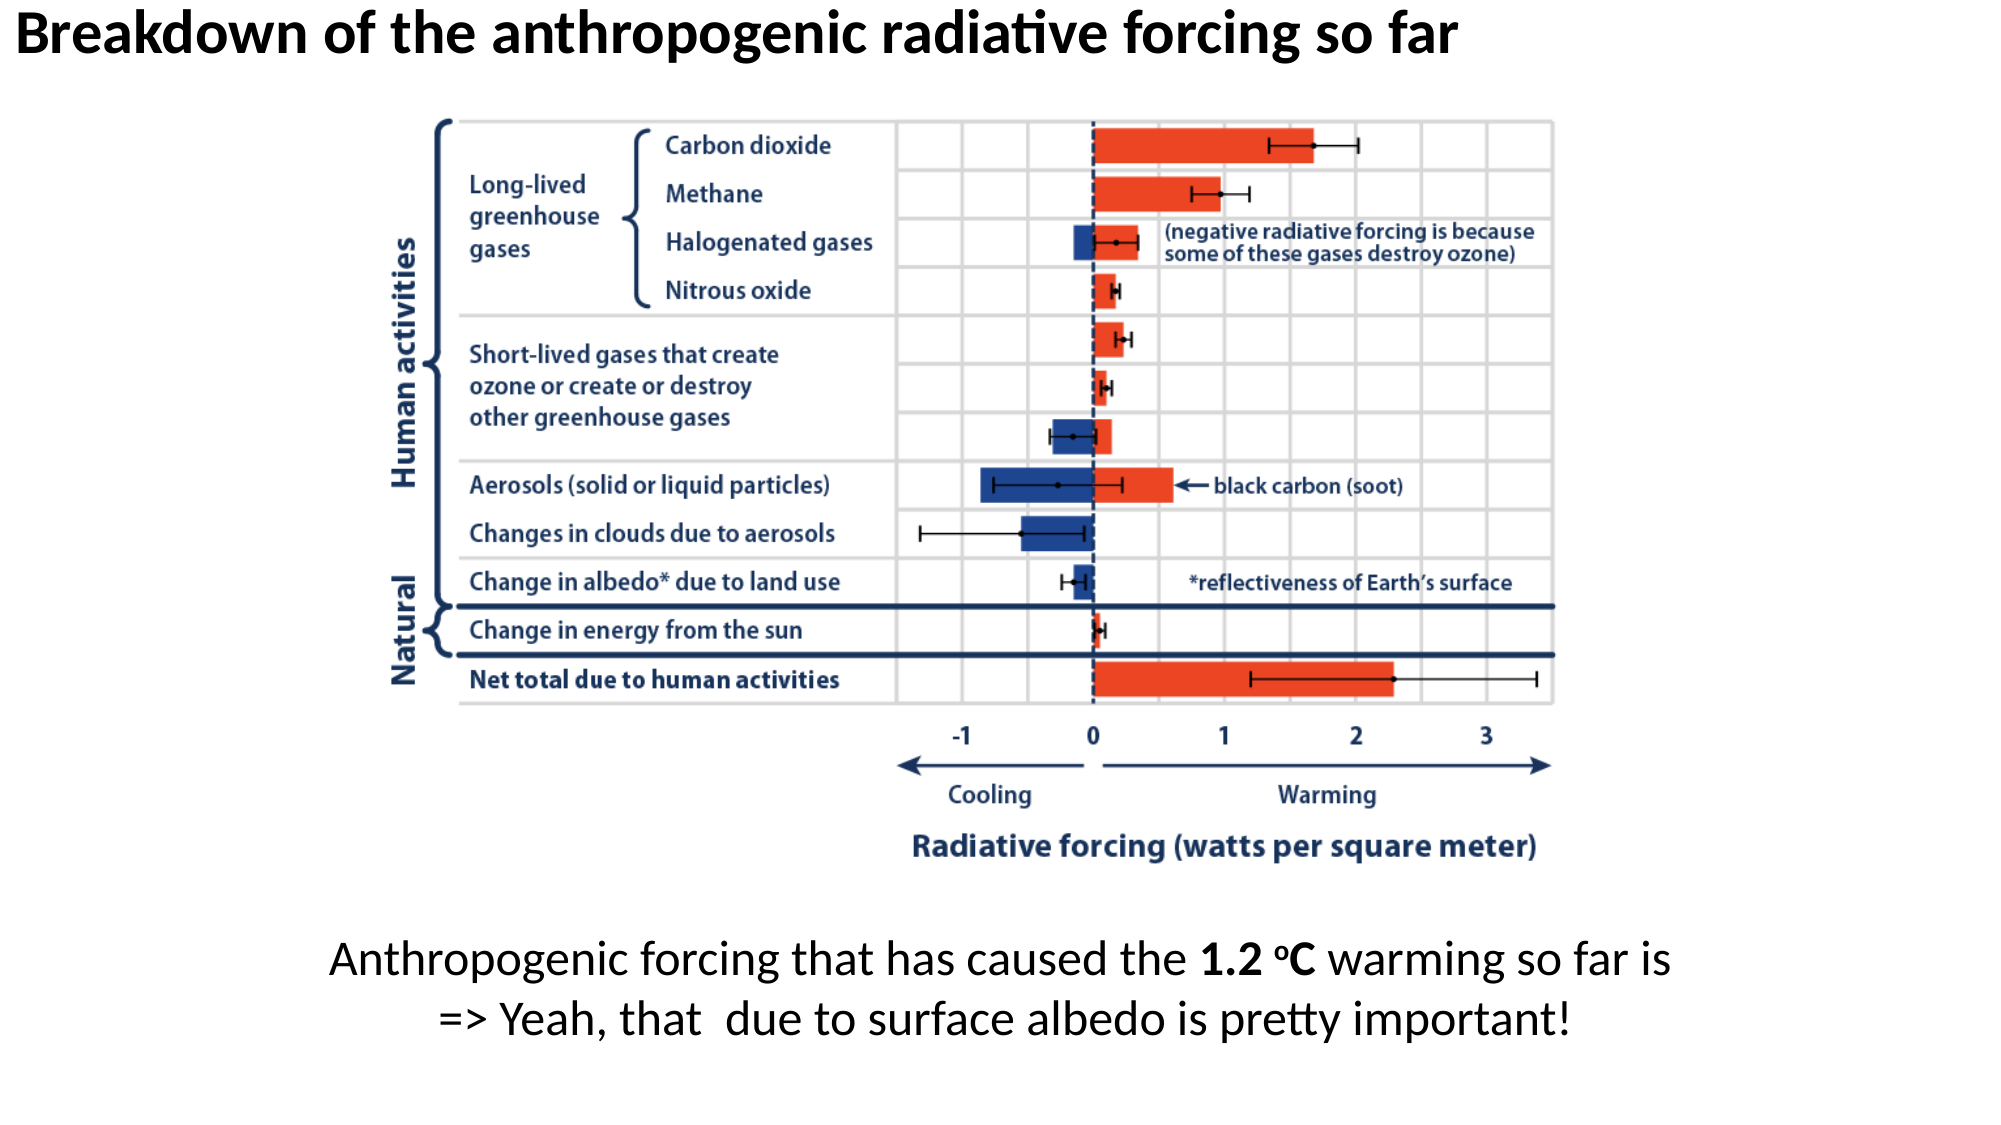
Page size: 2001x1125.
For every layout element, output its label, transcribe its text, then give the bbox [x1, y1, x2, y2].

picture [368, 81, 1580, 904]
title Breakdown of the anthropogenic radiative forcing so far [0, 0, 2000, 67]
